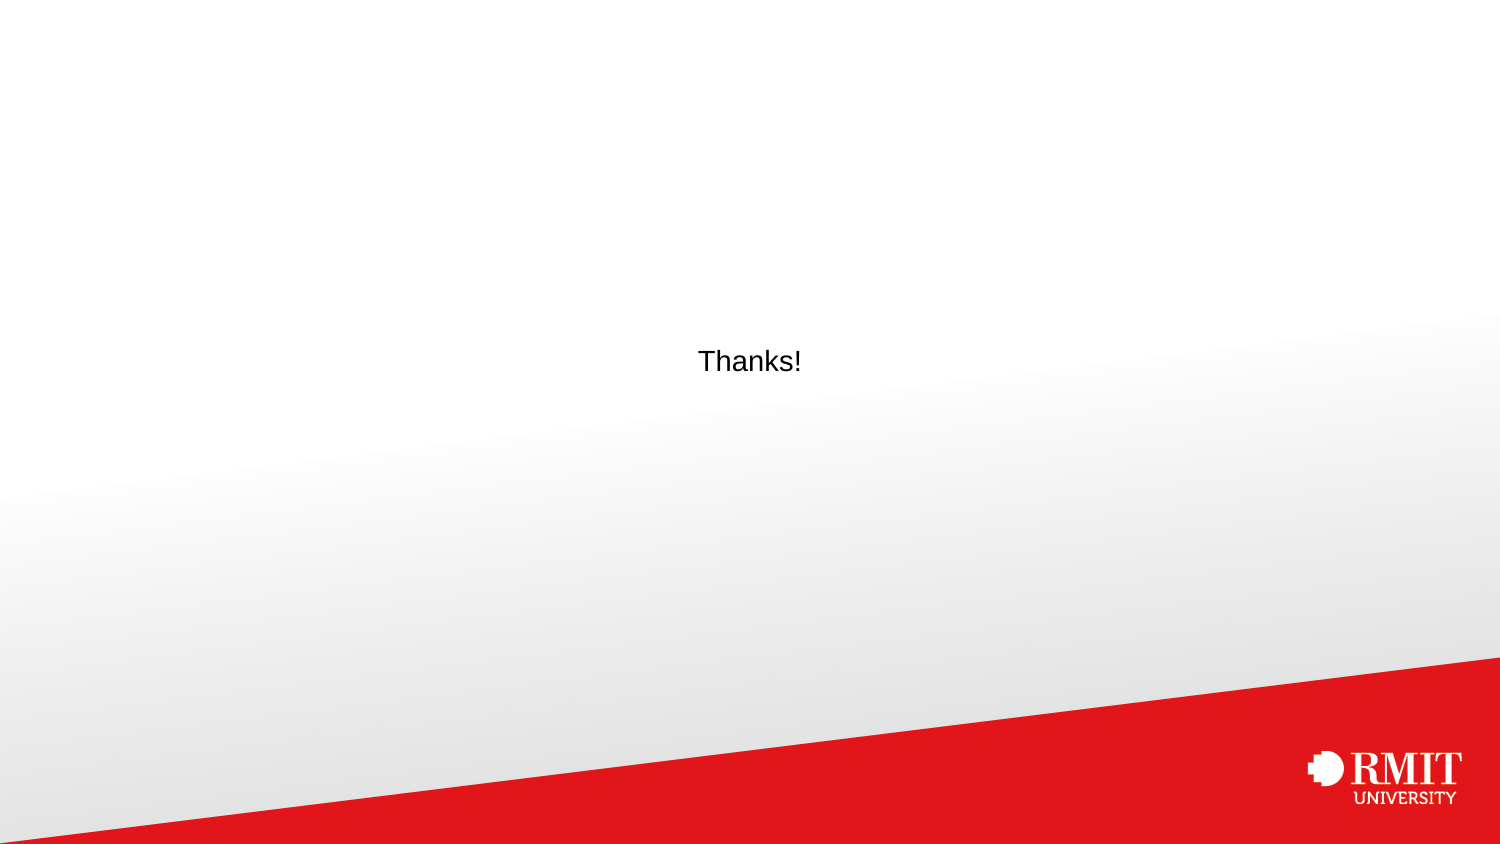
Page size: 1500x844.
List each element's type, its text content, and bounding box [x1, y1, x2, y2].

picture [0, 0, 1500, 844]
list Thanks! [75, 201, 1425, 693]
